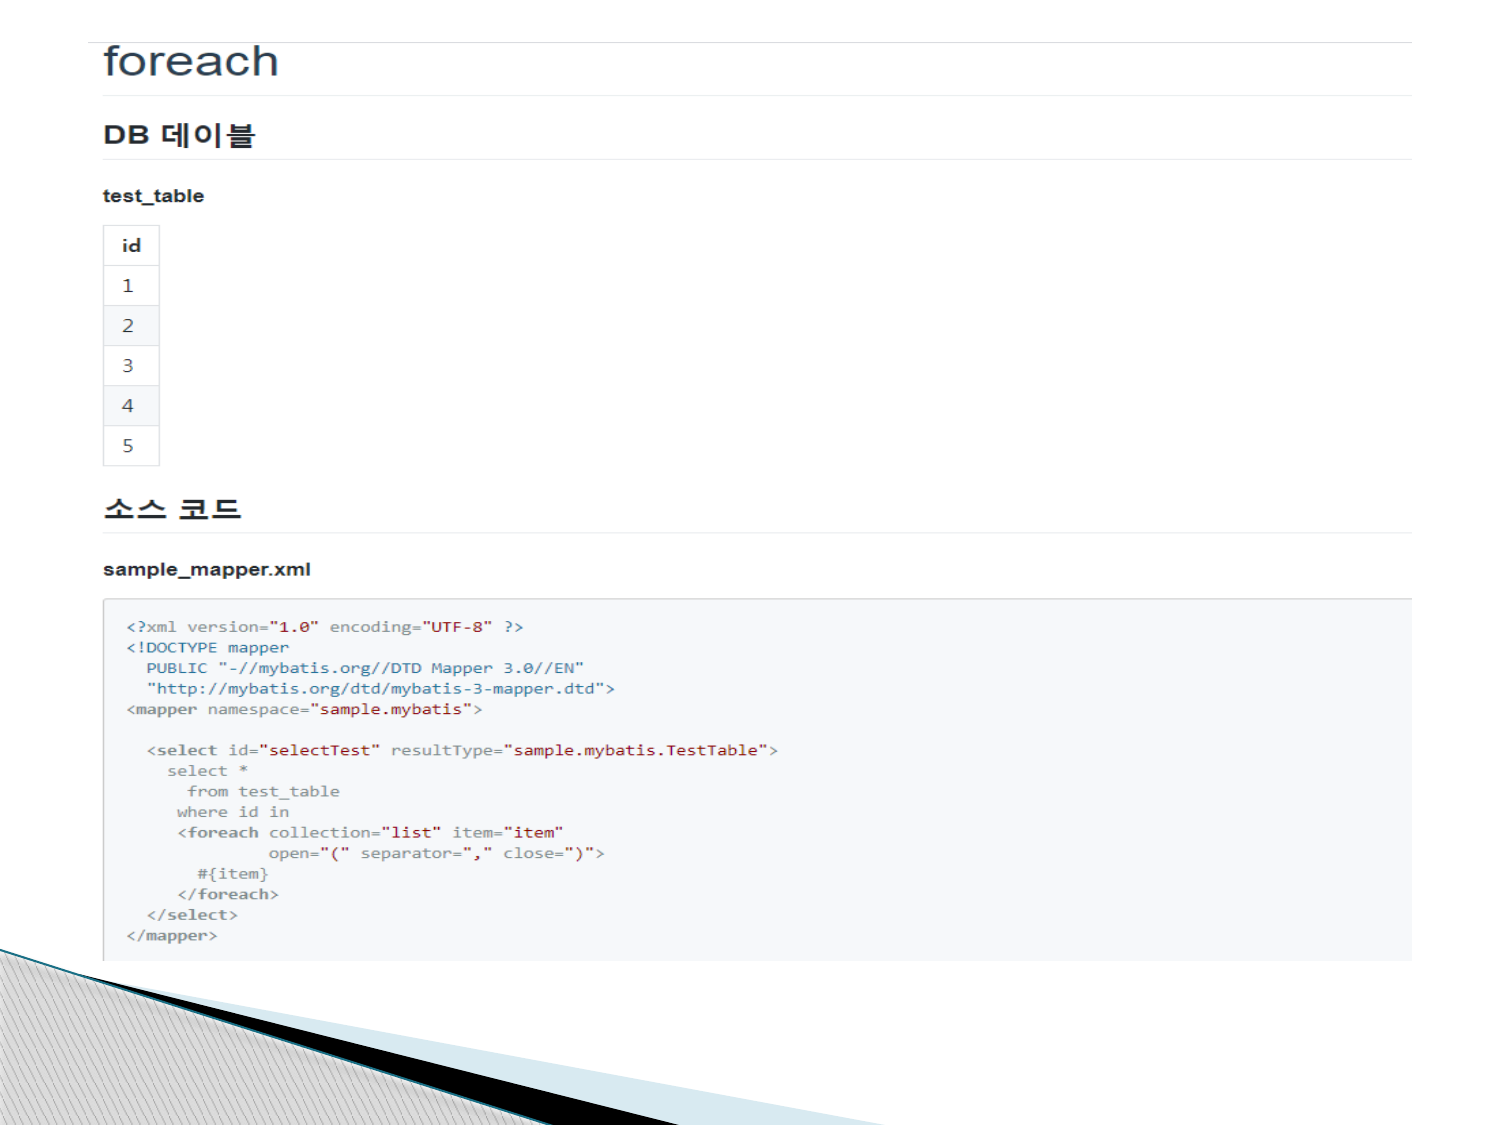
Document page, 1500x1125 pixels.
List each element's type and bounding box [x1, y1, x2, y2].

picture [88, 42, 1412, 962]
